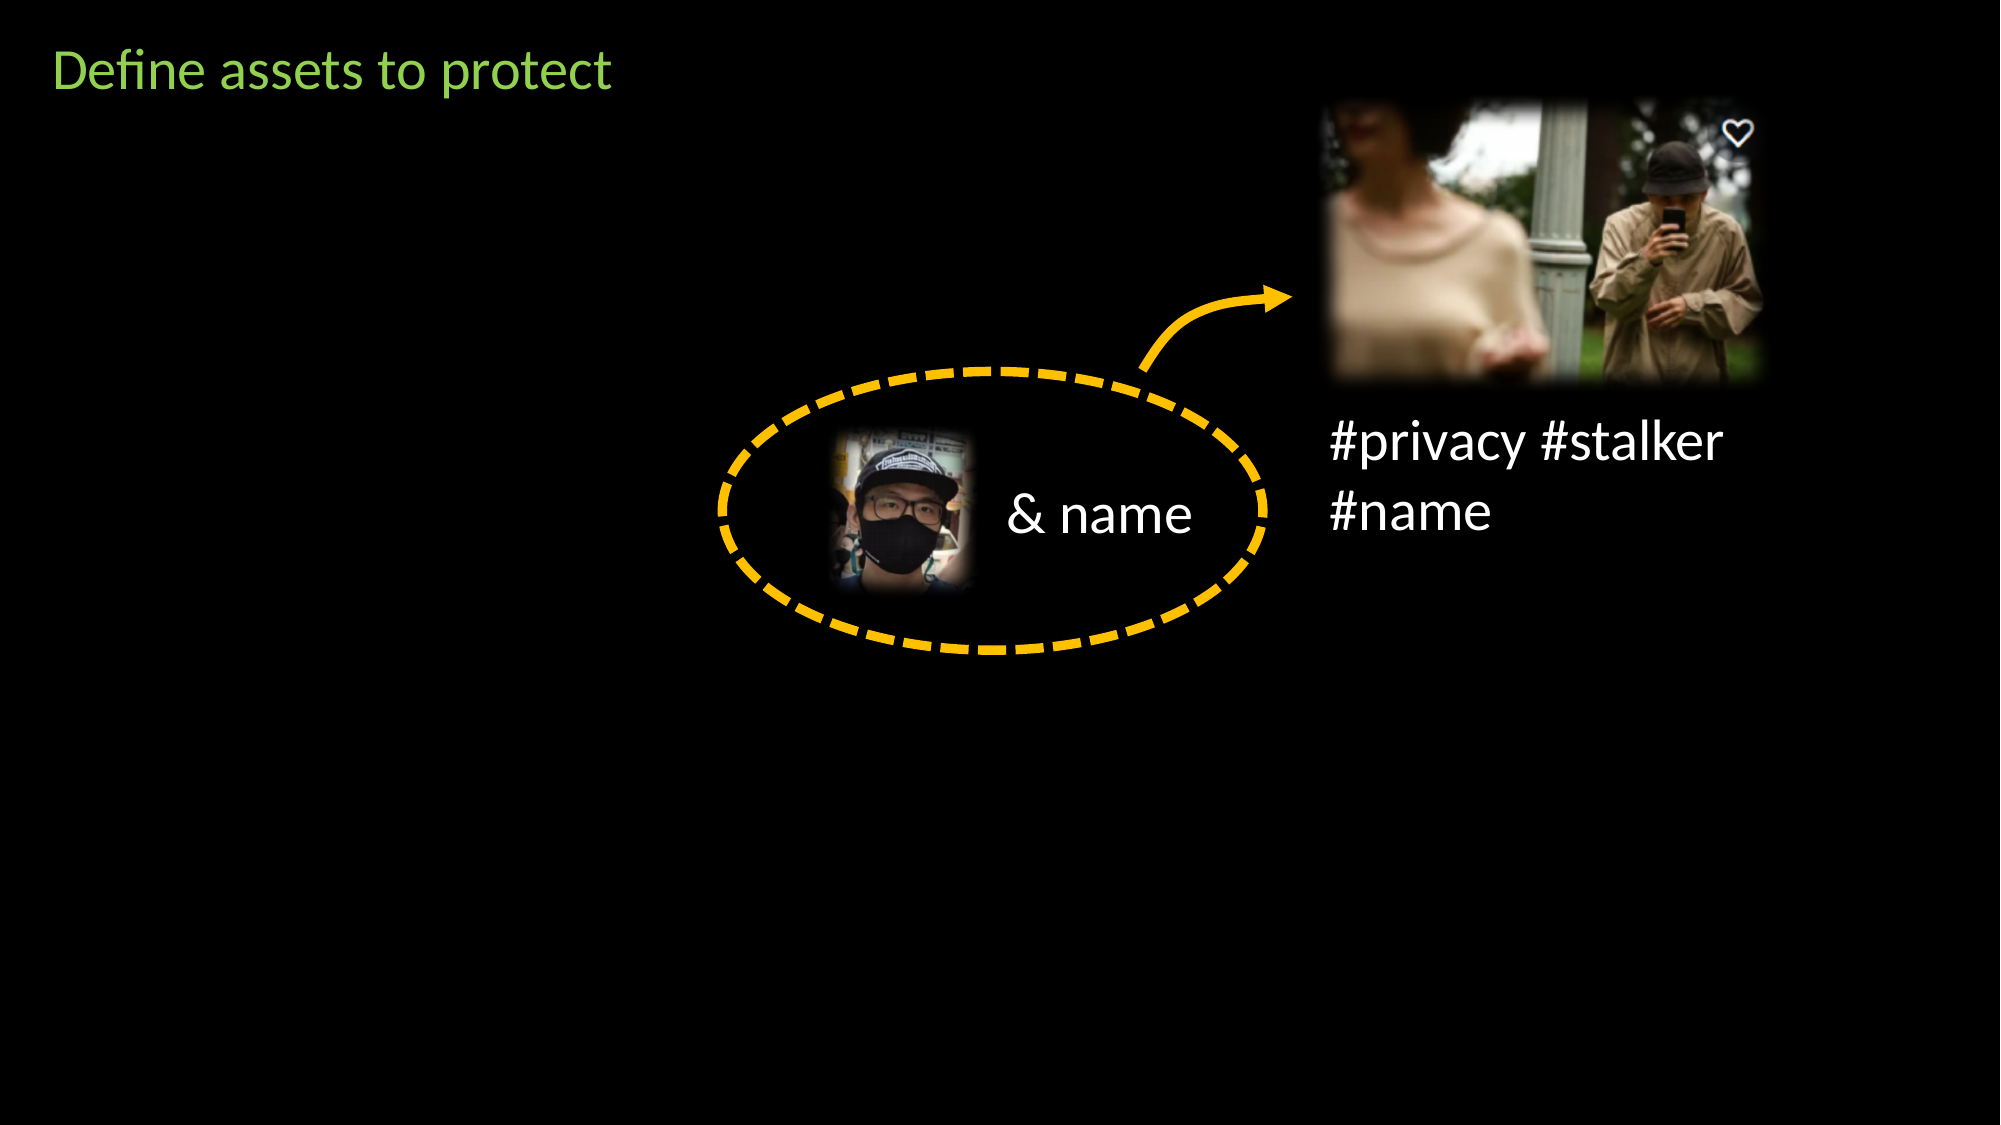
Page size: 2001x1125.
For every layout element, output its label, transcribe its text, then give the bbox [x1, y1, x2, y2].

picture [1314, 92, 1776, 395]
list Define assets to protect [37, 24, 1374, 128]
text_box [722, 371, 1263, 651]
text_box [1141, 291, 1293, 371]
text_box #privacy #stalker #name [1314, 394, 1780, 550]
